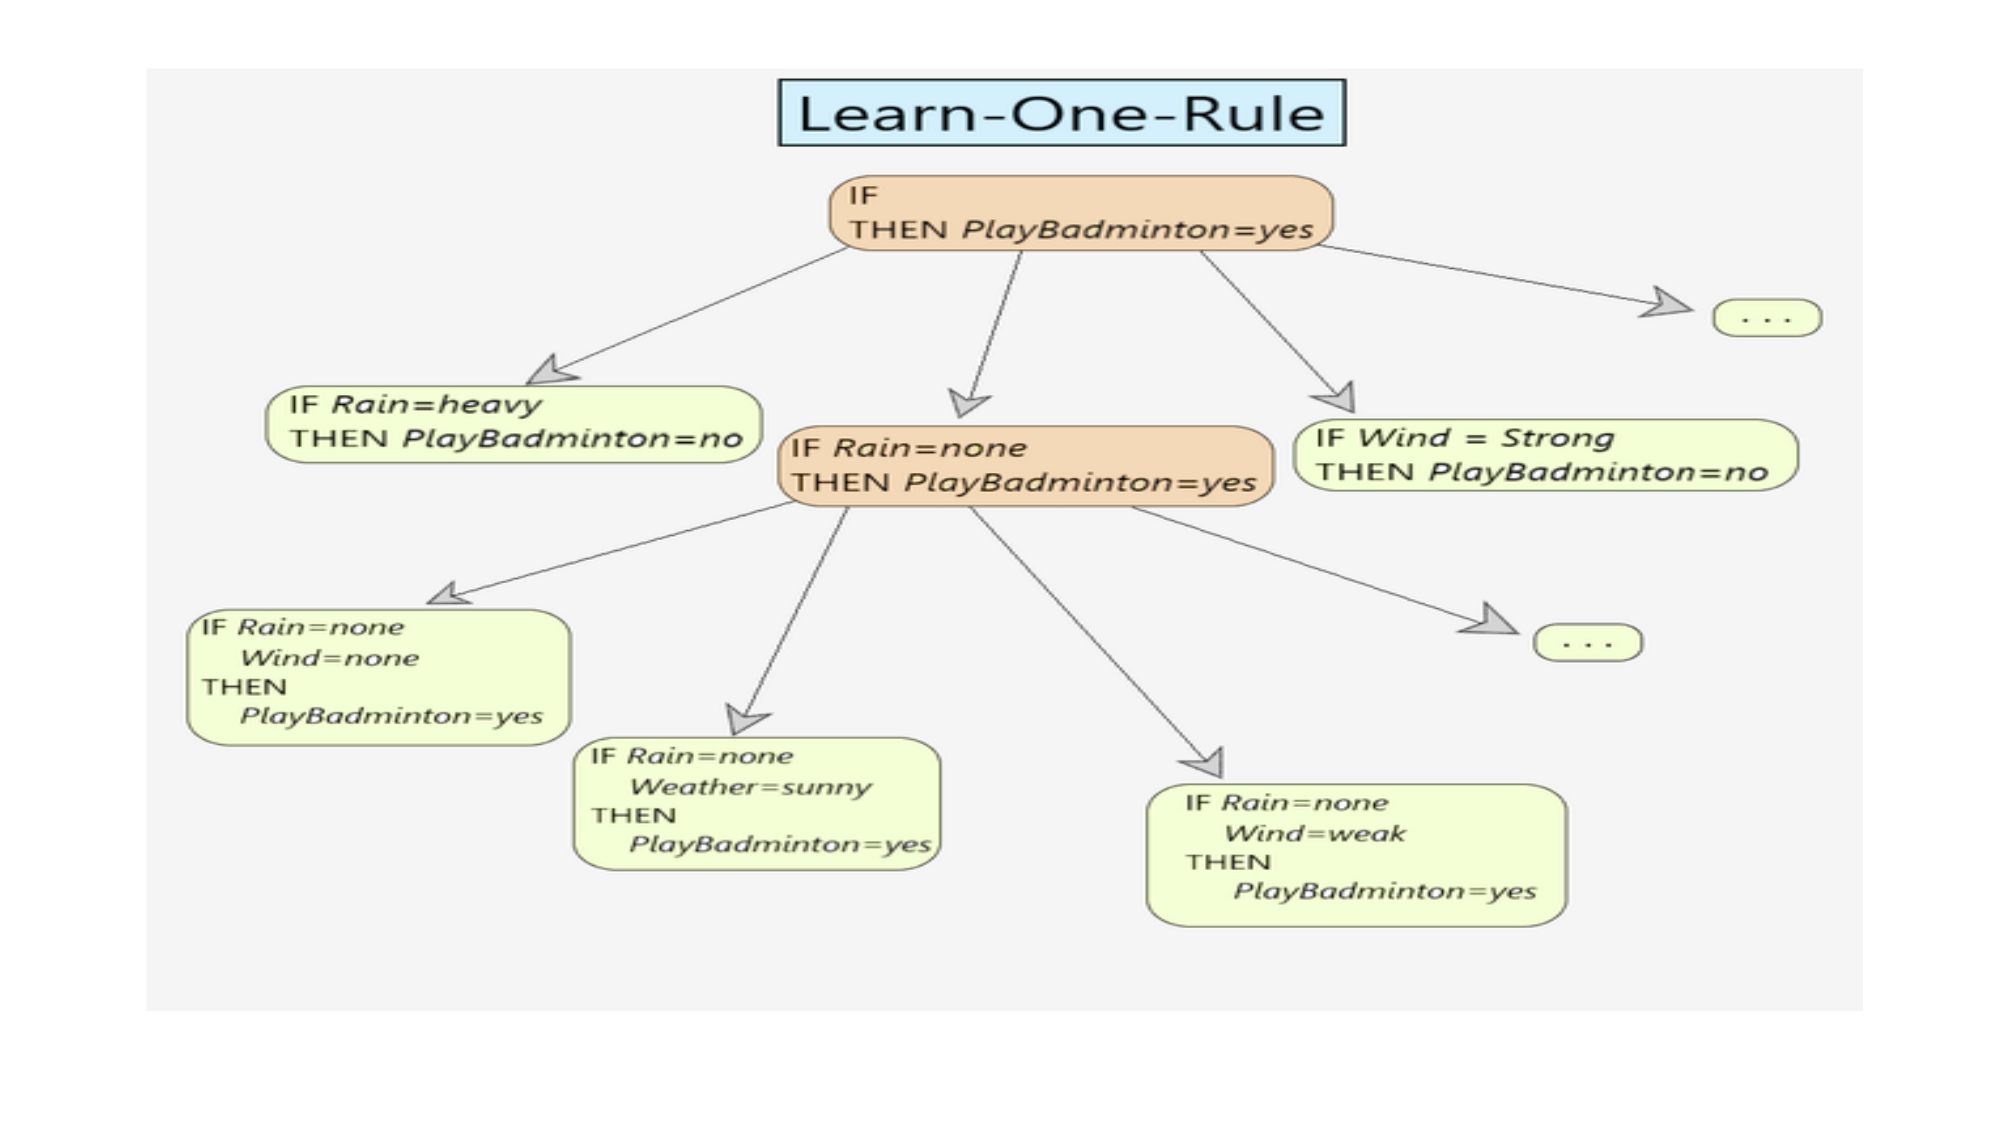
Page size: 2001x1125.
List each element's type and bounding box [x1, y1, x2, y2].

picture [137, 59, 1863, 1011]
